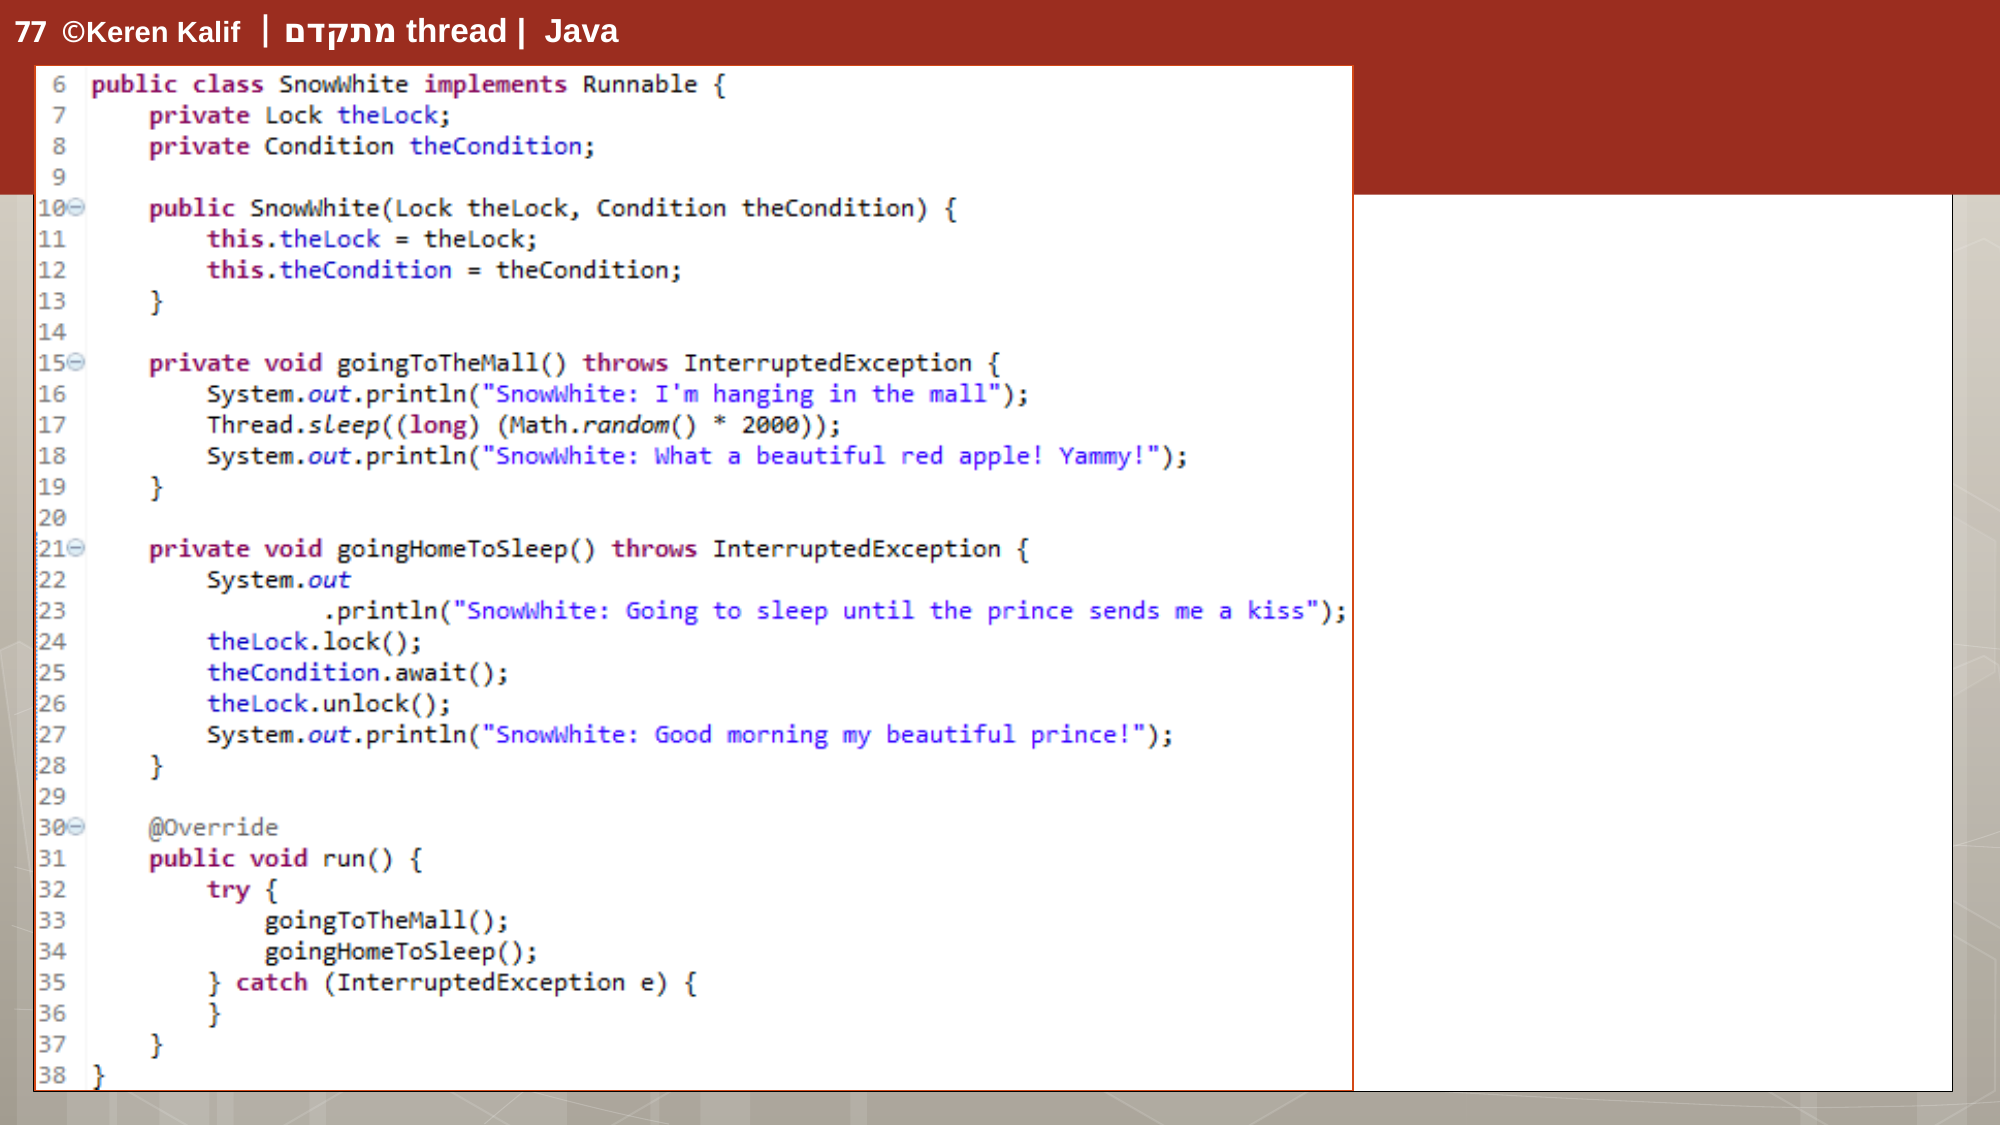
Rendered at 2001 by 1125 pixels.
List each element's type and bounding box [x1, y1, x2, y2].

picture [35, 65, 1353, 1090]
